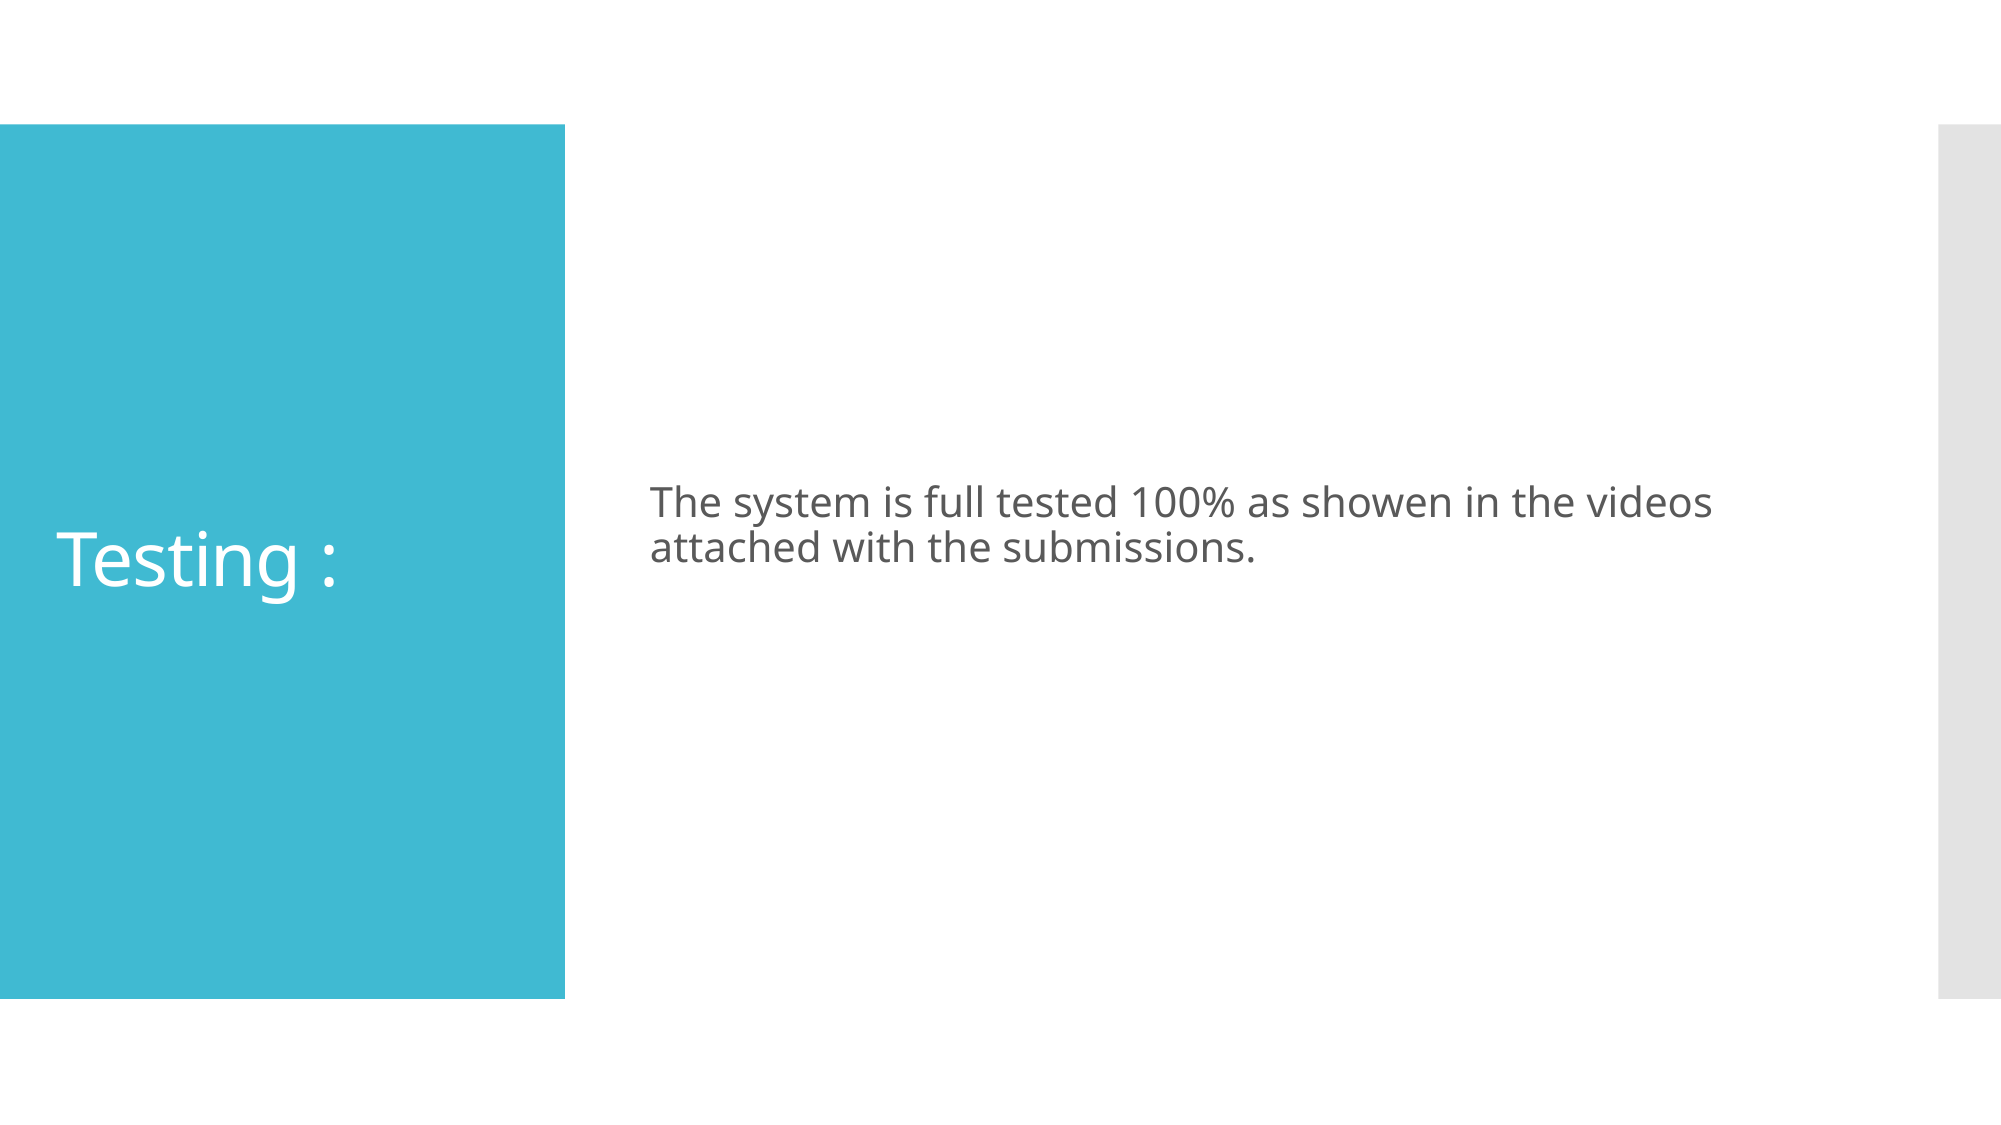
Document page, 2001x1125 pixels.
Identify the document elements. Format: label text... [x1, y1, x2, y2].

list The system is full tested 100% as showen in the videos attached with the submissions. [634, 141, 1835, 982]
title Testing : [41, 184, 525, 940]
